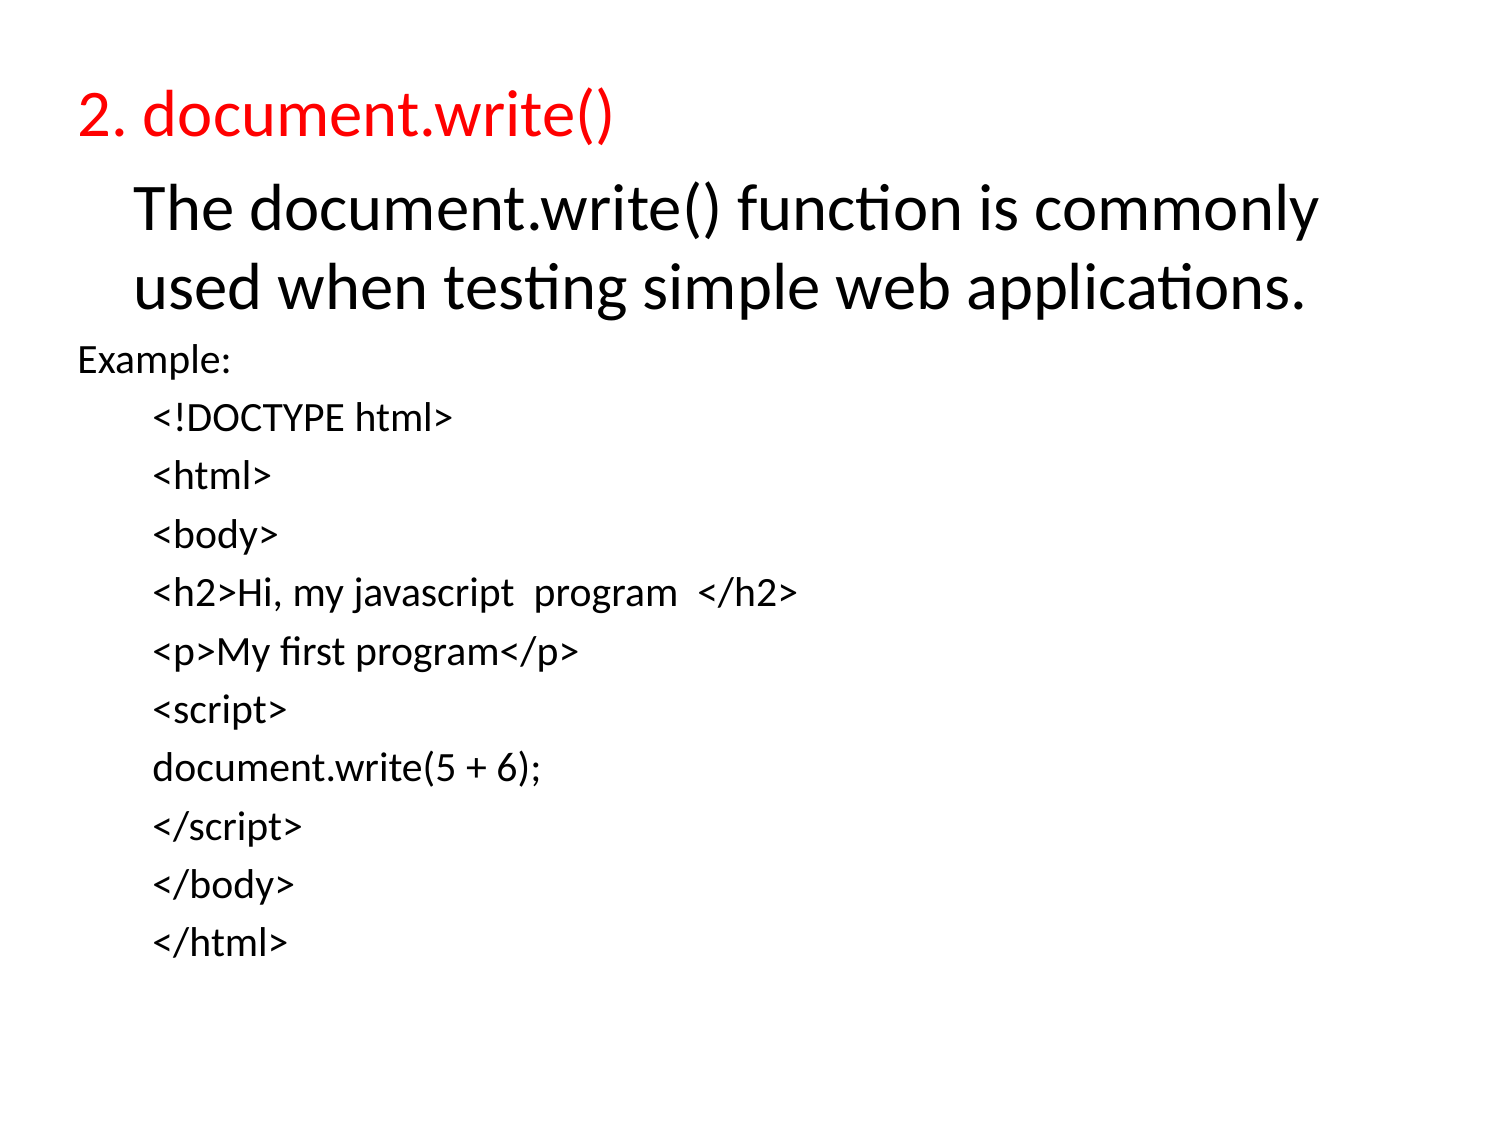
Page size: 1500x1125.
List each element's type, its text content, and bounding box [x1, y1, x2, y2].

list 2. document.write() The document.write() function is commonly used when testing simple web applications. Example: <!DOCTYPE html> <html> <body> <h2>Hi, my javascript program </h2> <p>My first program</p> <script> document.write(5 + 6); </script> </body> </html> [62, 62, 1425, 1005]
